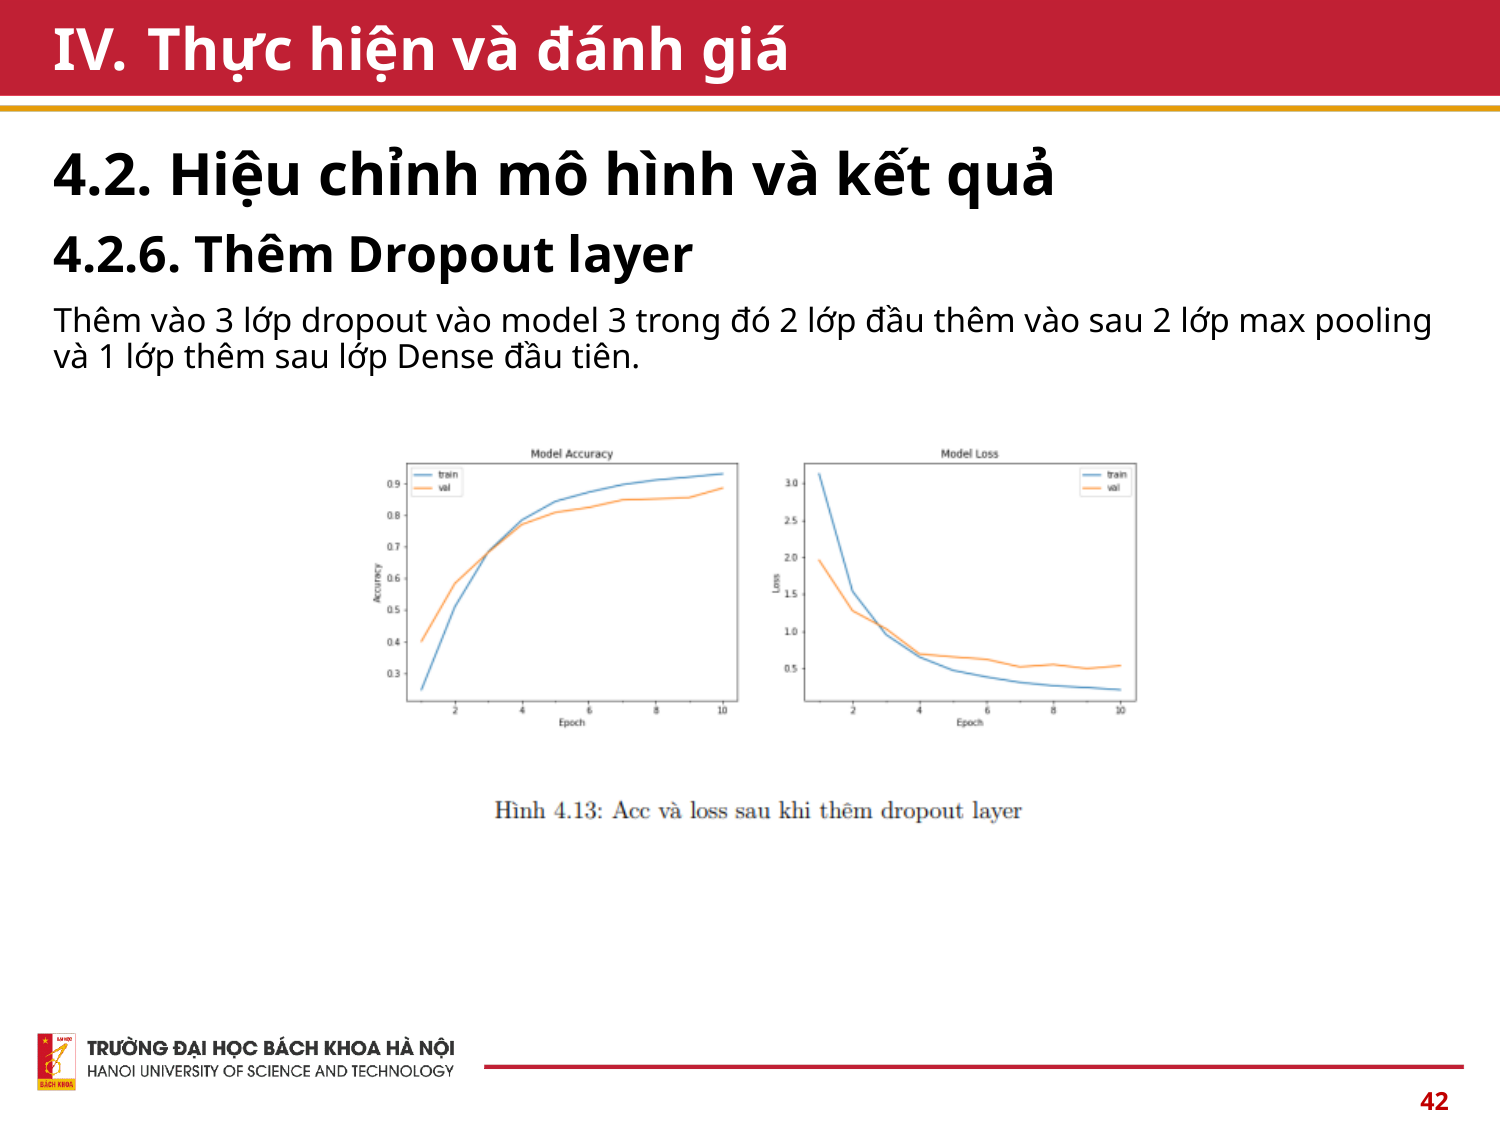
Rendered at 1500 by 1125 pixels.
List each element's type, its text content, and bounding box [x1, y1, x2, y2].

list 4.2. Hiệu chỉnh mô hình và kết quả 4.2.6. Thêm Dropout layer Thêm vào 3 lớp dropout vào model 3 trong đó 2 lớp đầu thêm vào sau 2 lớp max pooling và 1 lớp thêm sau lớp Dense đầu tiên. [38, 138, 1462, 1008]
slide_number 42 [1126, 1078, 1464, 1125]
title Thực hiện và đánh giá [38, 12, 1462, 87]
picture [0, 0, 1500, 1125]
